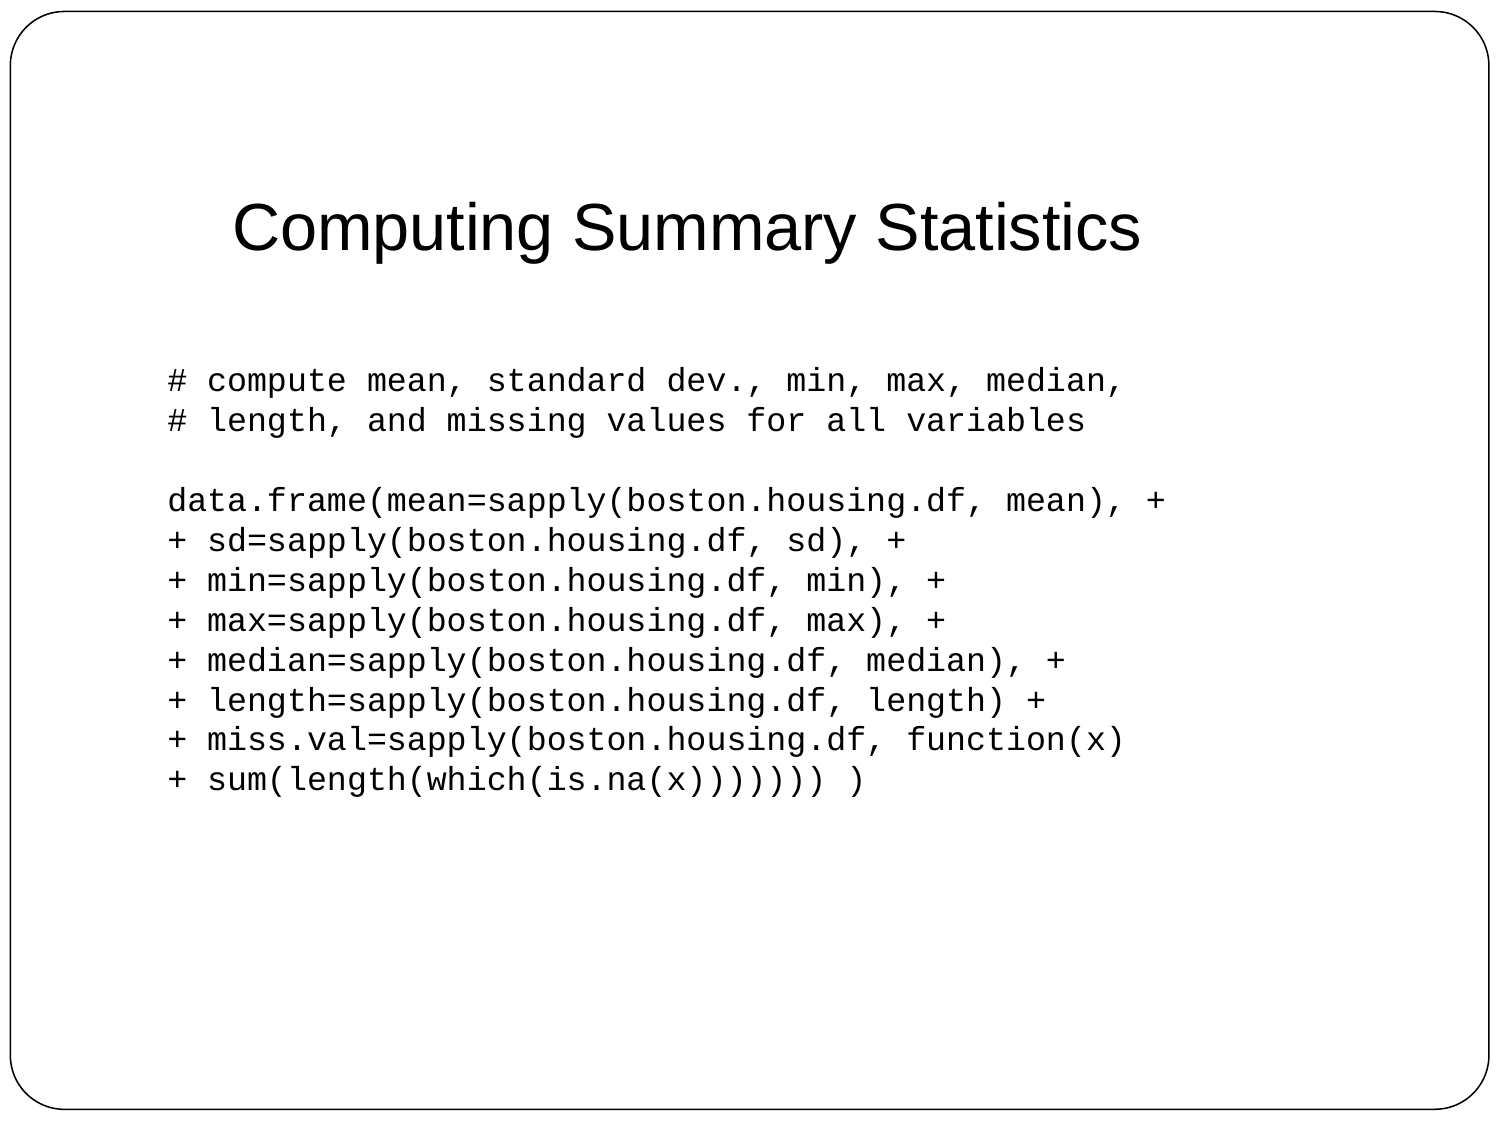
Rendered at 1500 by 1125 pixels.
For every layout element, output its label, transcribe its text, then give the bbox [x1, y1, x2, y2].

text_box # compute mean, standard dev., min, max, median, # length, and missing values for all variables data.frame(mean=sapply(boston.housing.df, mean), + + sd=sapply(boston.housing.df, sd), + + min=sapply(boston.housing.df, min), + + max=sapply(boston.housing.df, max), + + median=sapply(boston.housing.df, median), + + length=sapply(boston.housing.df, length) + + miss.val=sapply(boston.housing.df, function(x) + sum(length(which(is.na(x))))))) ) [152, 350, 1311, 811]
text_box Computing Summary Statistics [164, 176, 1211, 273]
